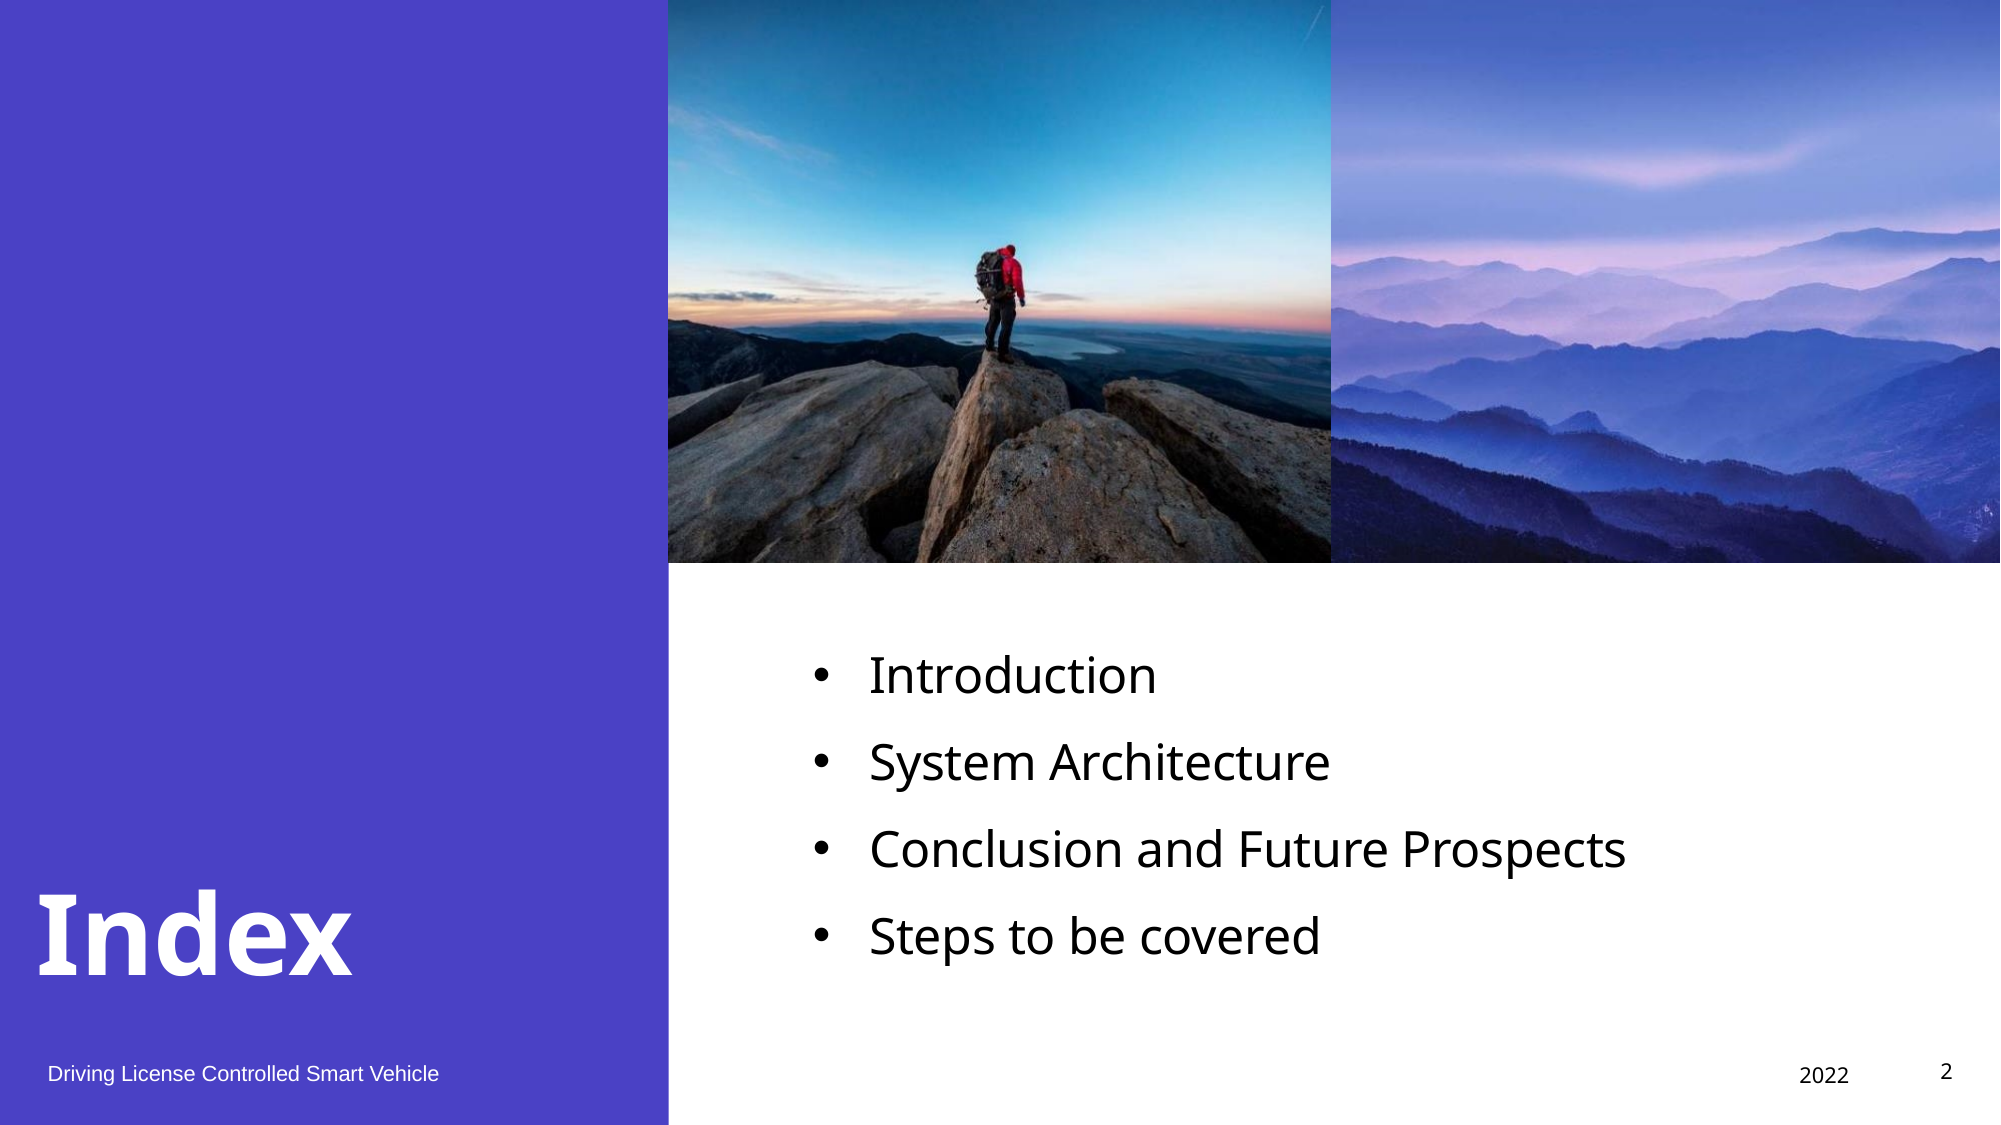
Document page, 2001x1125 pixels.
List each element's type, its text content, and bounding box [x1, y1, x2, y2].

slide_number 2022 [1150, 1044, 1865, 1105]
list Introduction System Architecture Conclusion and Future Prospects Steps to be covered [797, 630, 1881, 1007]
picture [668, 0, 2000, 563]
title Index [21, 159, 549, 1007]
slide_number 2 [1864, 1042, 1968, 1103]
footer Driving License Controlled Smart Vehicle [32, 1042, 648, 1103]
